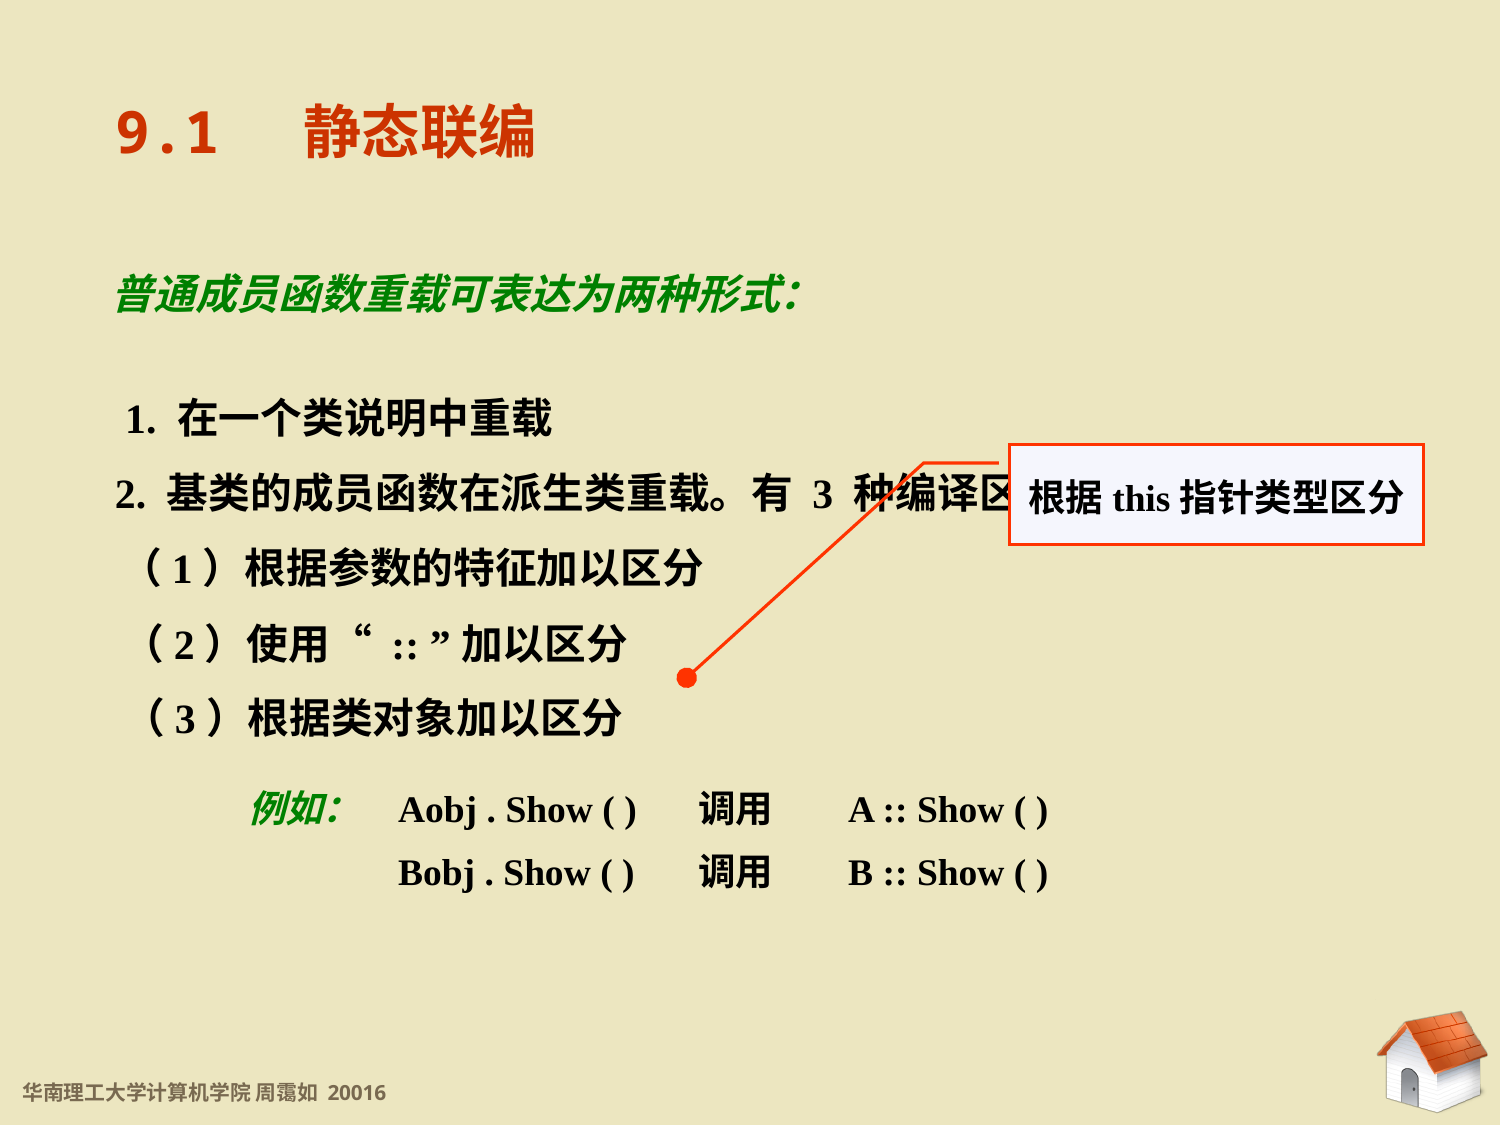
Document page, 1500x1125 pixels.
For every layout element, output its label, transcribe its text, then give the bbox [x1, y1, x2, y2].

text_box （2）使用“ :: ”加以区分 [107, 610, 643, 675]
picture [1375, 999, 1488, 1124]
text_box （3）根据类对象加以区分 [108, 684, 639, 750]
text_box 2. 基类的成员函数在派生类重载。有 3 种编译区分方法： [100, 459, 1009, 525]
title 9.1 静态联编 [99, 87, 1013, 188]
text_box 1. 在一个类说明中重载 [110, 384, 568, 450]
text_box 根据this指针类型区分 [1009, 444, 1424, 545]
text_box 根据this指针类型区分 [676, 462, 998, 688]
text_box （1）根据参数的特征加以区分 [105, 534, 719, 600]
text_box 例如： Aobj . Show ( ) 调用 A :: Show ( ) Bobj . Show ( ) 调用 B :: Show ( ) [233, 759, 1064, 900]
text_box 普通成员函数重载可表达为两种形式： [97, 234, 838, 326]
